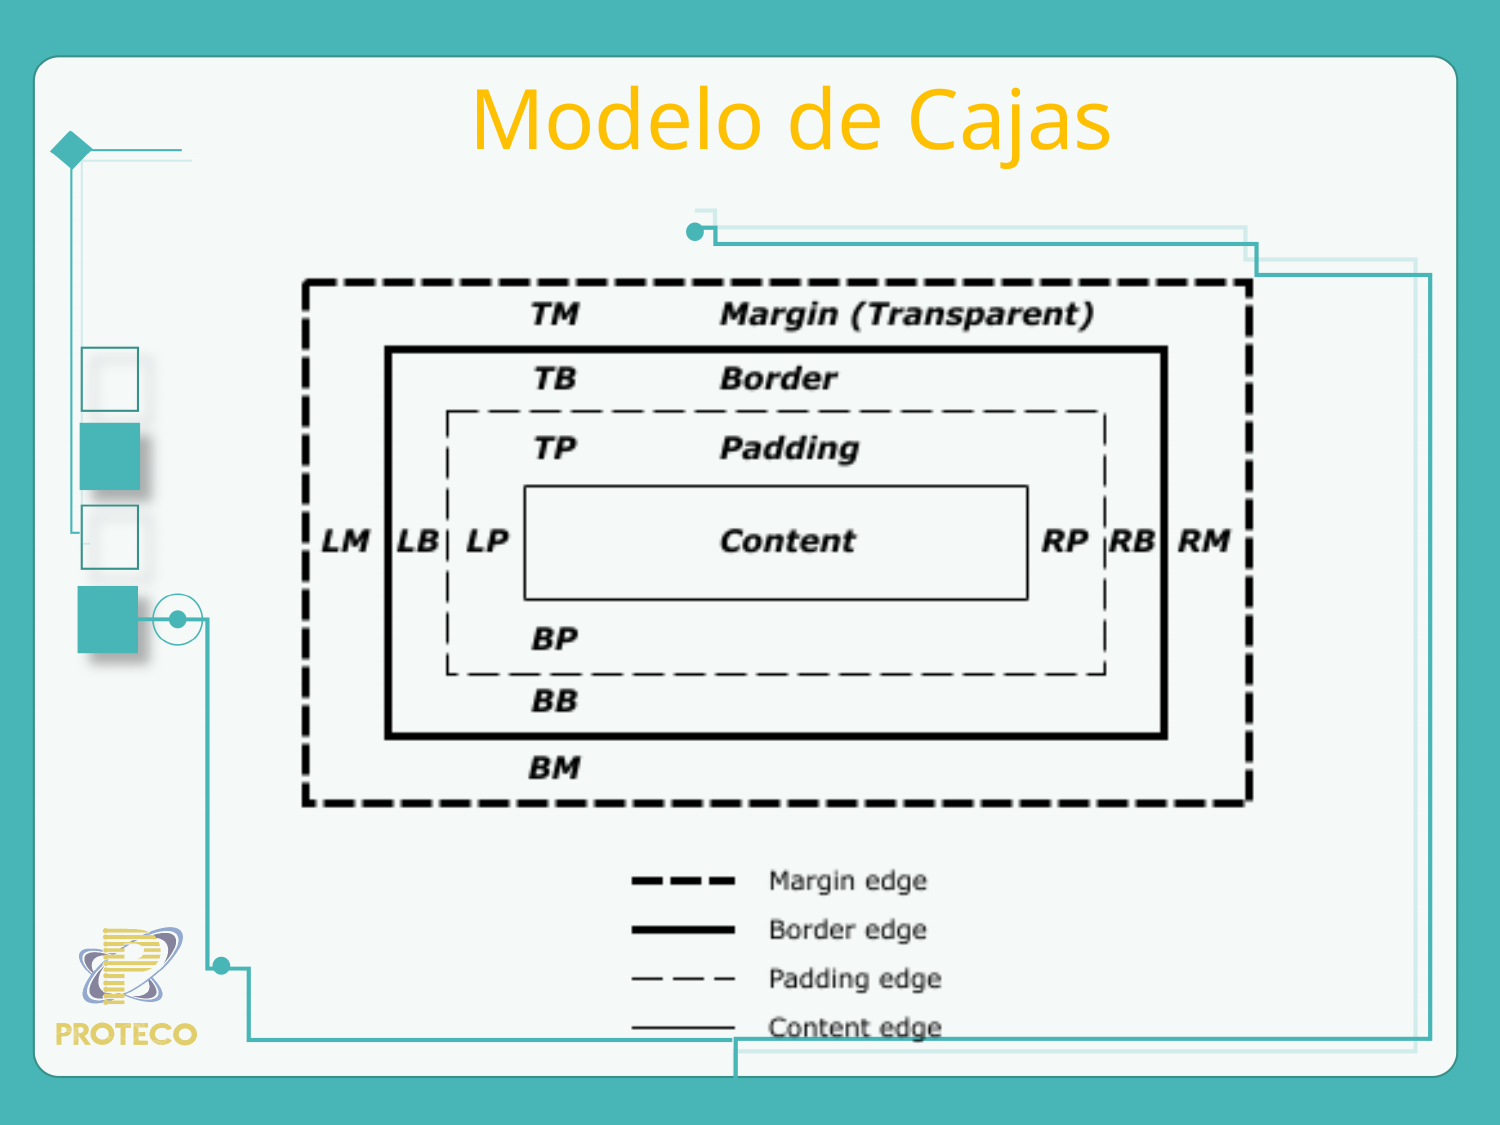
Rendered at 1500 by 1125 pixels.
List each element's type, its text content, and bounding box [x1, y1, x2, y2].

picture [0, 0, 1500, 1125]
title Modelo de Cajas [227, 70, 1357, 146]
